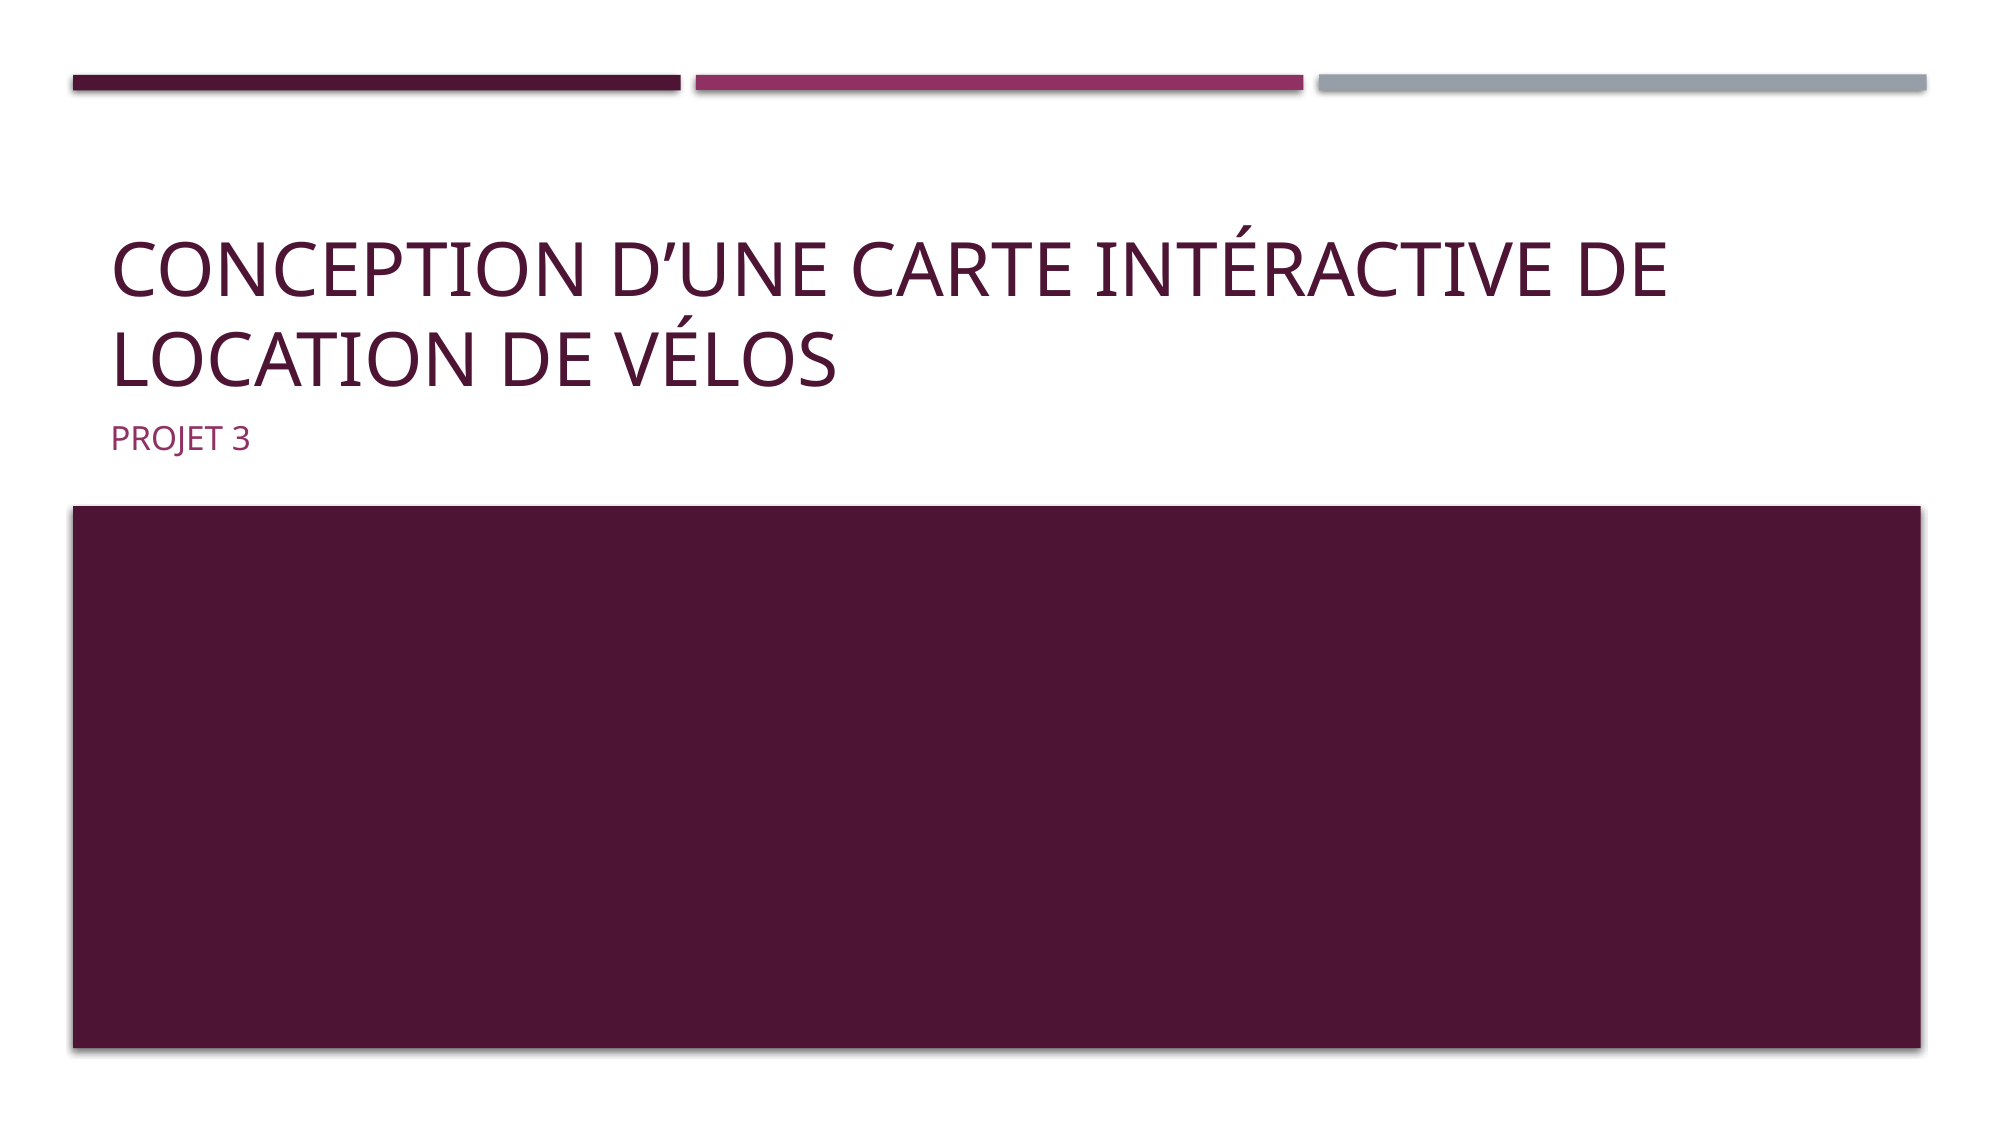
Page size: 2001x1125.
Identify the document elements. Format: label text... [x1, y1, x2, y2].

subtitle PROJET 3 [95, 409, 1899, 507]
title CONCEPTION D’UNE CARTE INTÉRACTIVE DE LOCATION DE VÉLOS [95, 167, 1899, 409]
